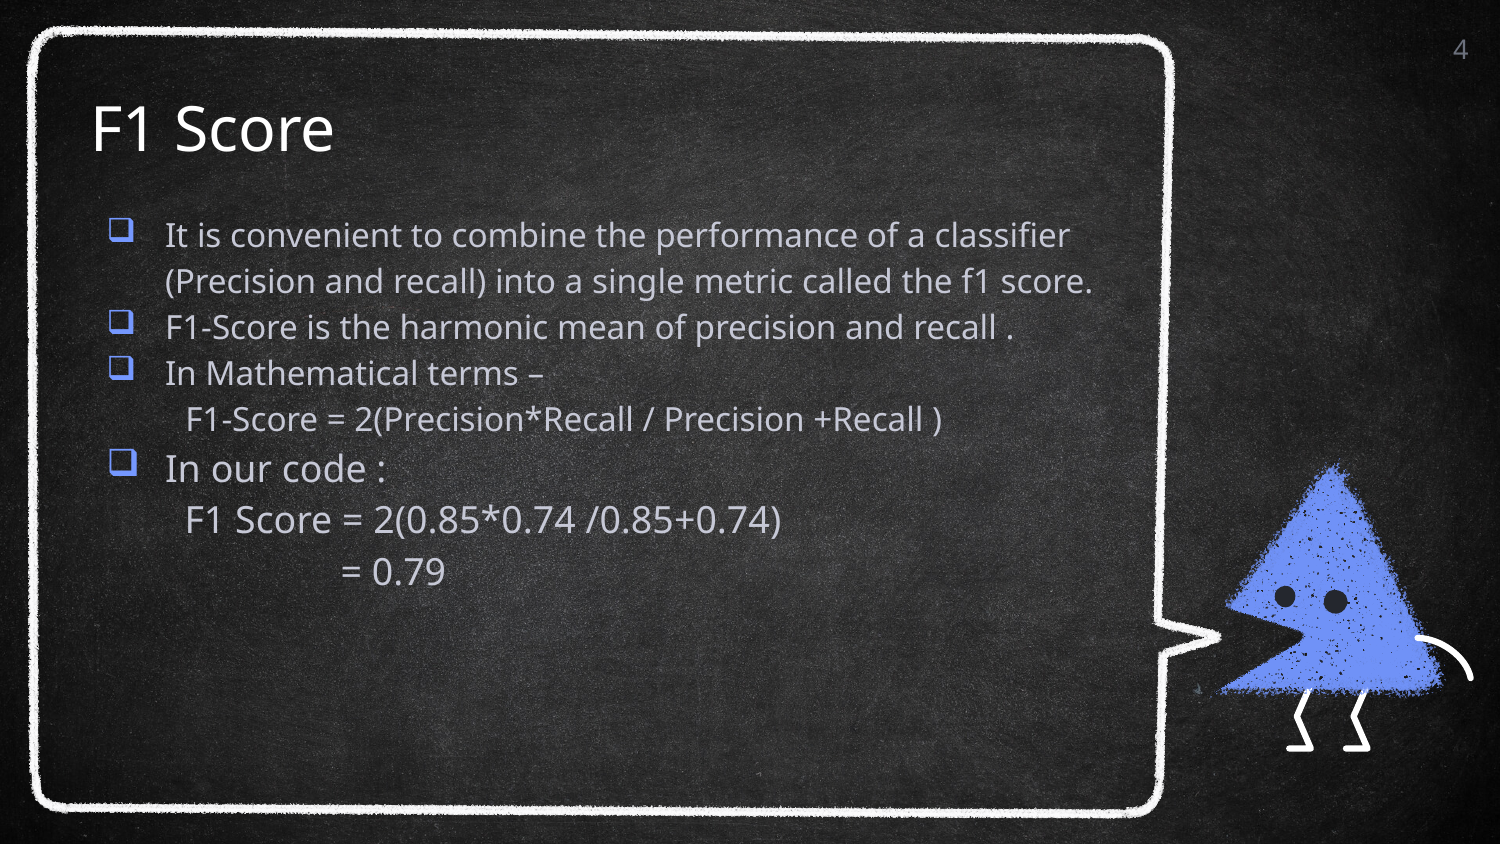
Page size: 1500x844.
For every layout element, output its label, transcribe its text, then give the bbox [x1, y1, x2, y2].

slide_number 4 [1378, 32, 1469, 98]
picture [0, 0, 1500, 844]
title F1 Score [89, 97, 1102, 163]
list It is convenient to combine the performance of a classifier (Precision and recall) into a single metric called the f1 score. F1-Score is the harmonic mean of precision and recall . In Mathematical terms – F1-Score = 2(Precision*Recall / Precision +Recall ) In our code : F1 Score = 2(0.85*0.74 /0.85+0.74) = 0.79 [89, 208, 1102, 750]
